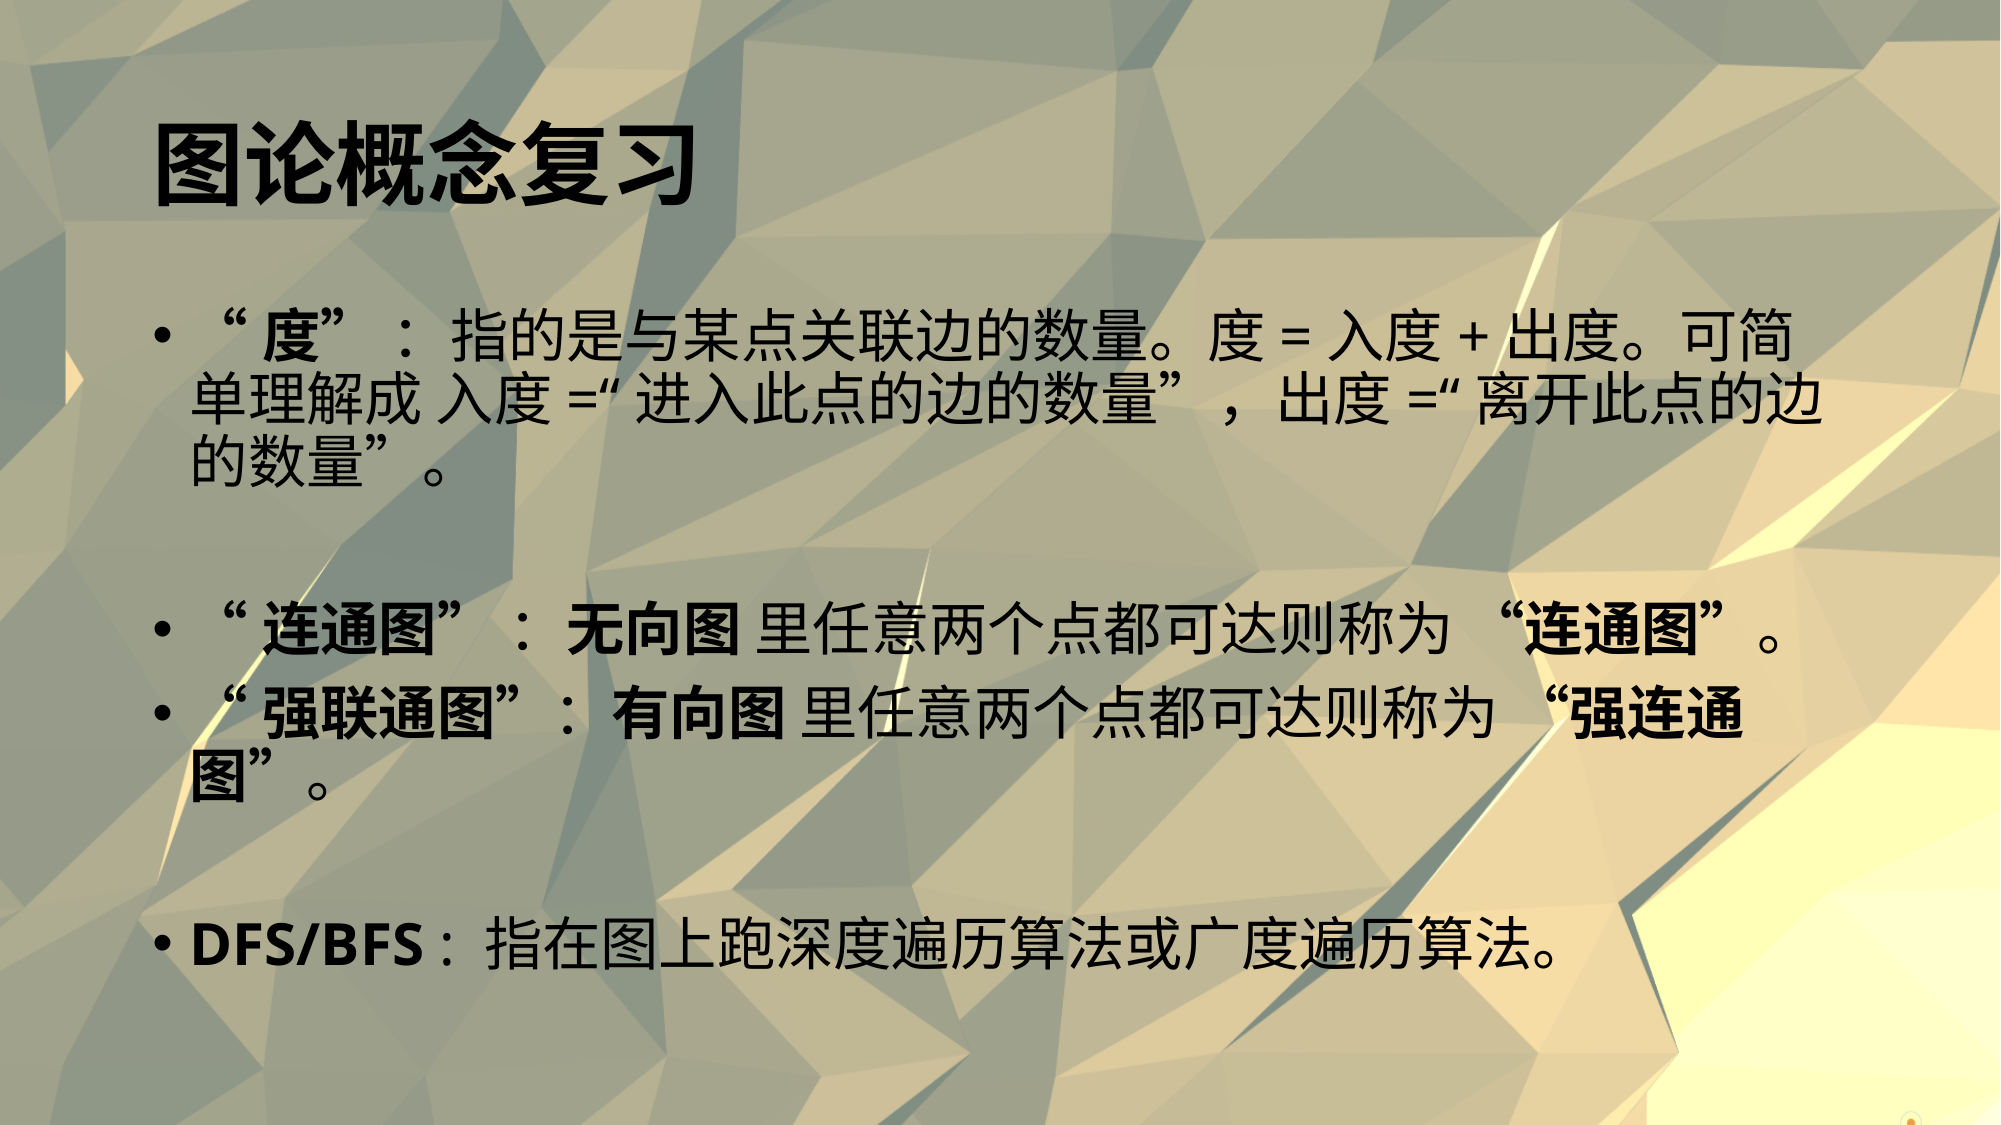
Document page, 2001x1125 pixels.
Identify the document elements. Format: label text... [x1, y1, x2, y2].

title 图论概念复习 [137, 59, 1863, 278]
list “度” ：指的是与某点关联边的数量。度=入度+出度。可简单理解成 入度=“进入此点的边的数量”，出度=“离开此点的边的数量”。 “连通图” ：无向图 里任意两个点都可达则称为 “连通图”。 “强联通图”：有向图 里任意两个点都可达则称为 “强连通图”。 DFS/BFS : 指在图上跑深度遍历算法或广度遍历算法。 [137, 299, 1863, 1014]
picture [0, 0, 2001, 1125]
